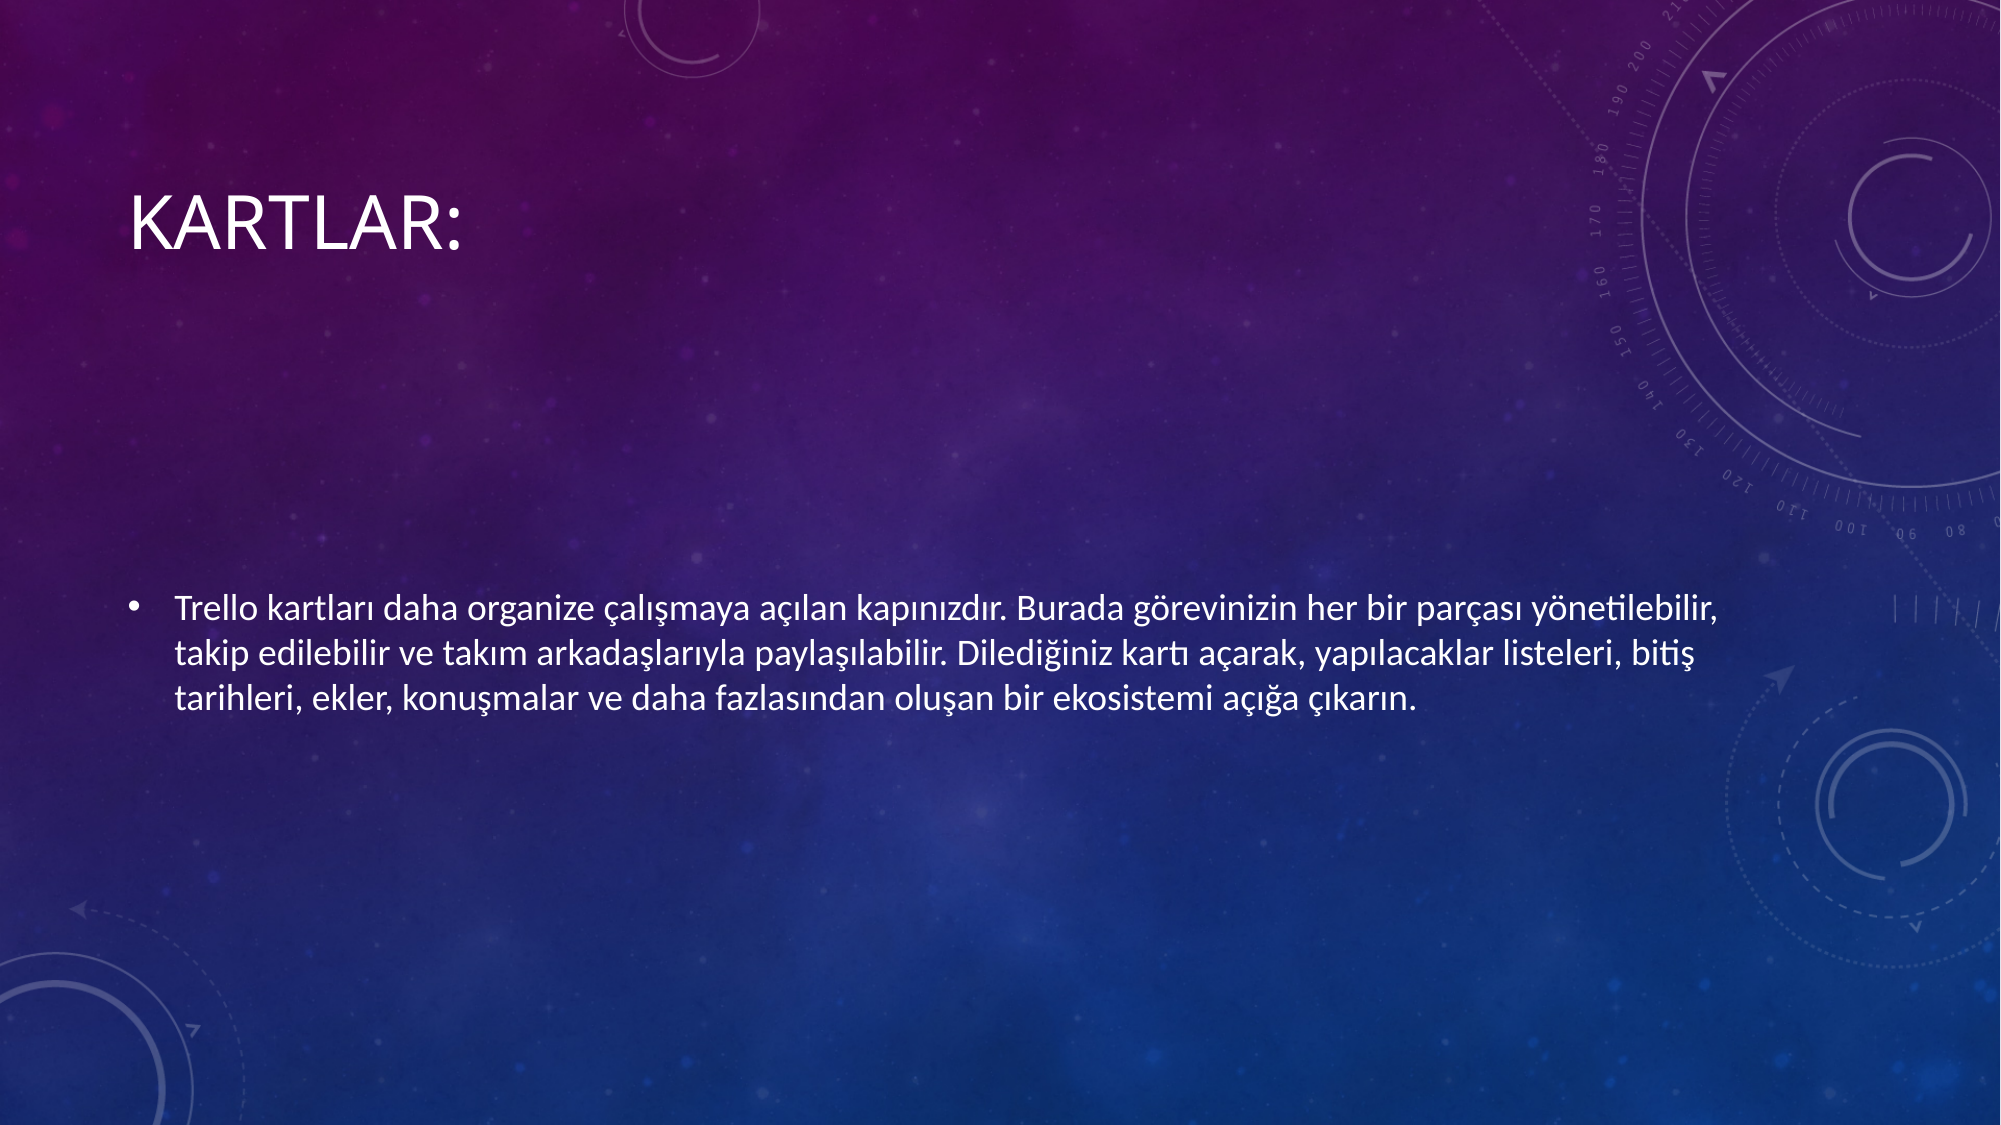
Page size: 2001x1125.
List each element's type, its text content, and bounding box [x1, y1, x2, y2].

list Trello kartları daha organize çalışmaya açılan kapınızdır. Burada görevinizin her bir parçası yönetilebilir, takip edilebilir ve takım arkadaşlarıyla paylaşılabilir. Dilediğiniz kartı açarak, yapılacaklar listeleri, bitiş tarihleri, ekler, konuşmalar ve daha fazlasından oluşan bir ekosistemi açığa çıkarın. [112, 351, 1775, 950]
picture [0, 0, 2001, 1125]
title Kartlar: [112, 99, 1775, 339]
